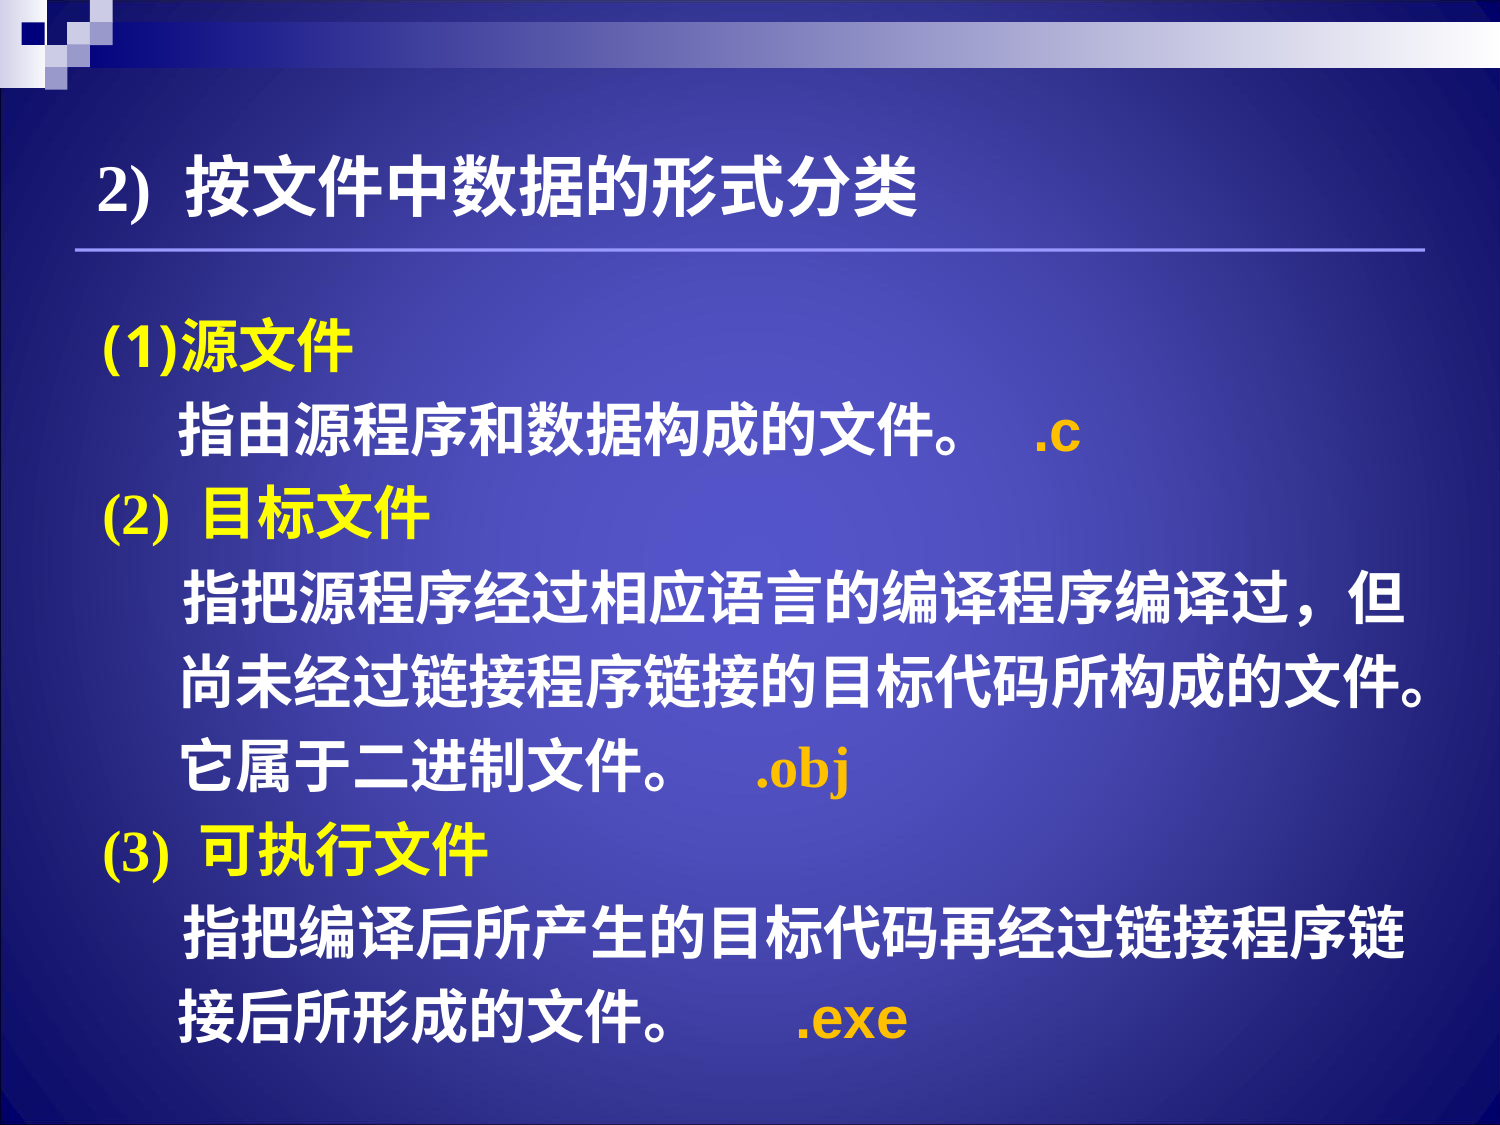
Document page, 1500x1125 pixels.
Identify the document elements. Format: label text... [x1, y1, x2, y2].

picture [47, 0, 89, 45]
picture [113, 0, 1500, 22]
text_box 源文件 指由源程序和数据构成的文件。 .c (2) 目标文件 指把源程序经过相应语言的编译程序编译过，但尚未经过链接程序链接的目标代码所构成的文件。它属于二进制文件。 .obj (3) 可执行文件 指把编译后所产生的目标代码再经过链接程序链接后所形成的文件。 .exe [87, 287, 1423, 1058]
text_box 2) 按文件中数据的形式分类 [81, 137, 949, 233]
picture [0, 67, 1500, 1125]
